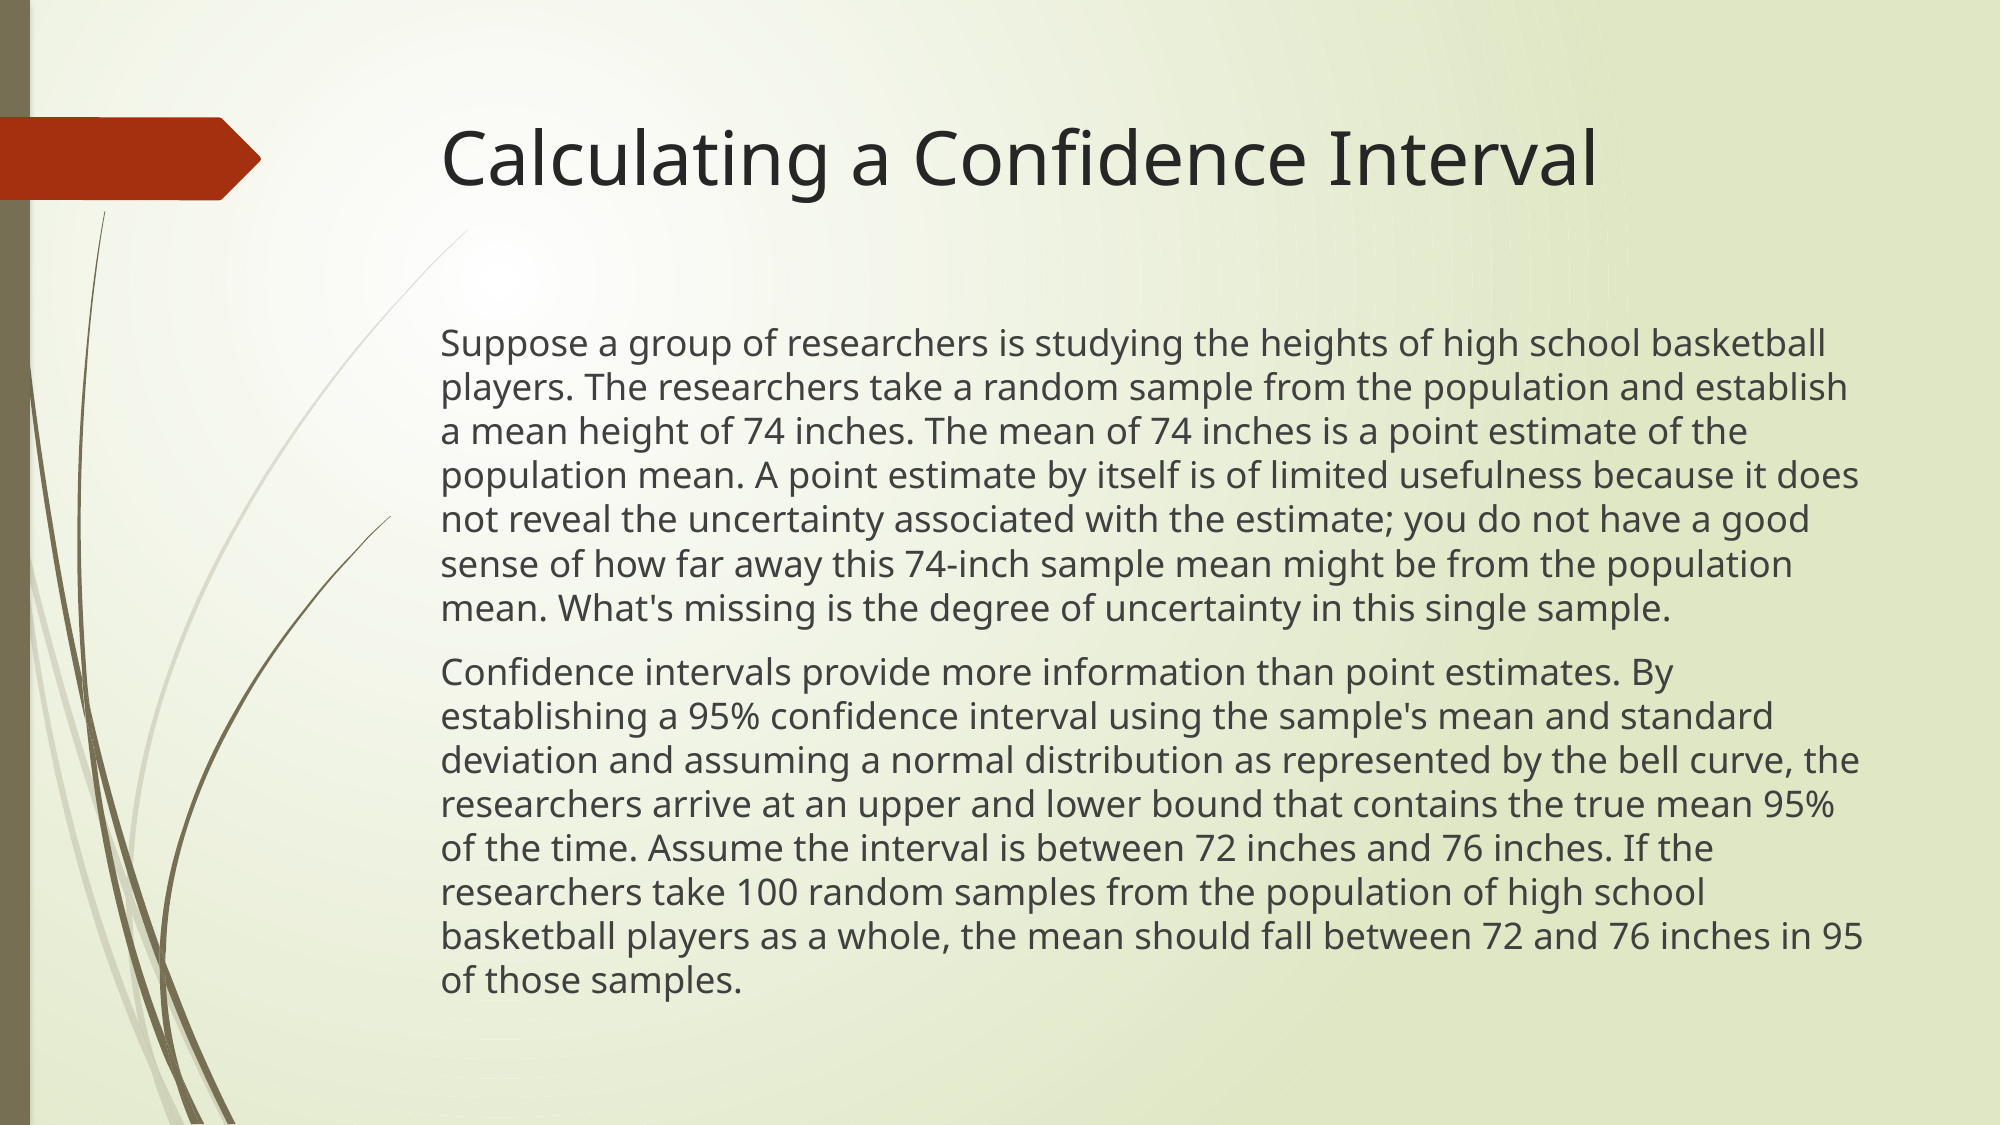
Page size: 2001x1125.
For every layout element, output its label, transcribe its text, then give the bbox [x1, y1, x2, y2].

list Suppose a group of researchers is studying the heights of high school basketball players. The researchers take a random sample from the population and establish a mean height of 74 inches. The mean of 74 inches is a point estimate of the population mean. A point estimate by itself is of limited usefulness because it does not reveal the uncertainty associated with the estimate; you do not have a good sense of how far away this 74-inch sample mean might be from the population mean. What's missing is the degree of uncertainty in this single sample. Confidence intervals provide more information than point estimates. By establishing a 95% confidence interval using the sample's mean and standard deviation and assuming a normal distribution as represented by the bell curve, the researchers arrive at an upper and lower bound that contains the true mean 95% of the time. Assume the interval is between 72 inches and 76 inches. If the researchers take 100 random samples from the population of high school basketball players as a whole, the mean should fall between 72 and 76 inches in 95 of those samples. [425, 312, 1888, 1053]
title Calculating a Confidence Interval [425, 102, 1888, 312]
